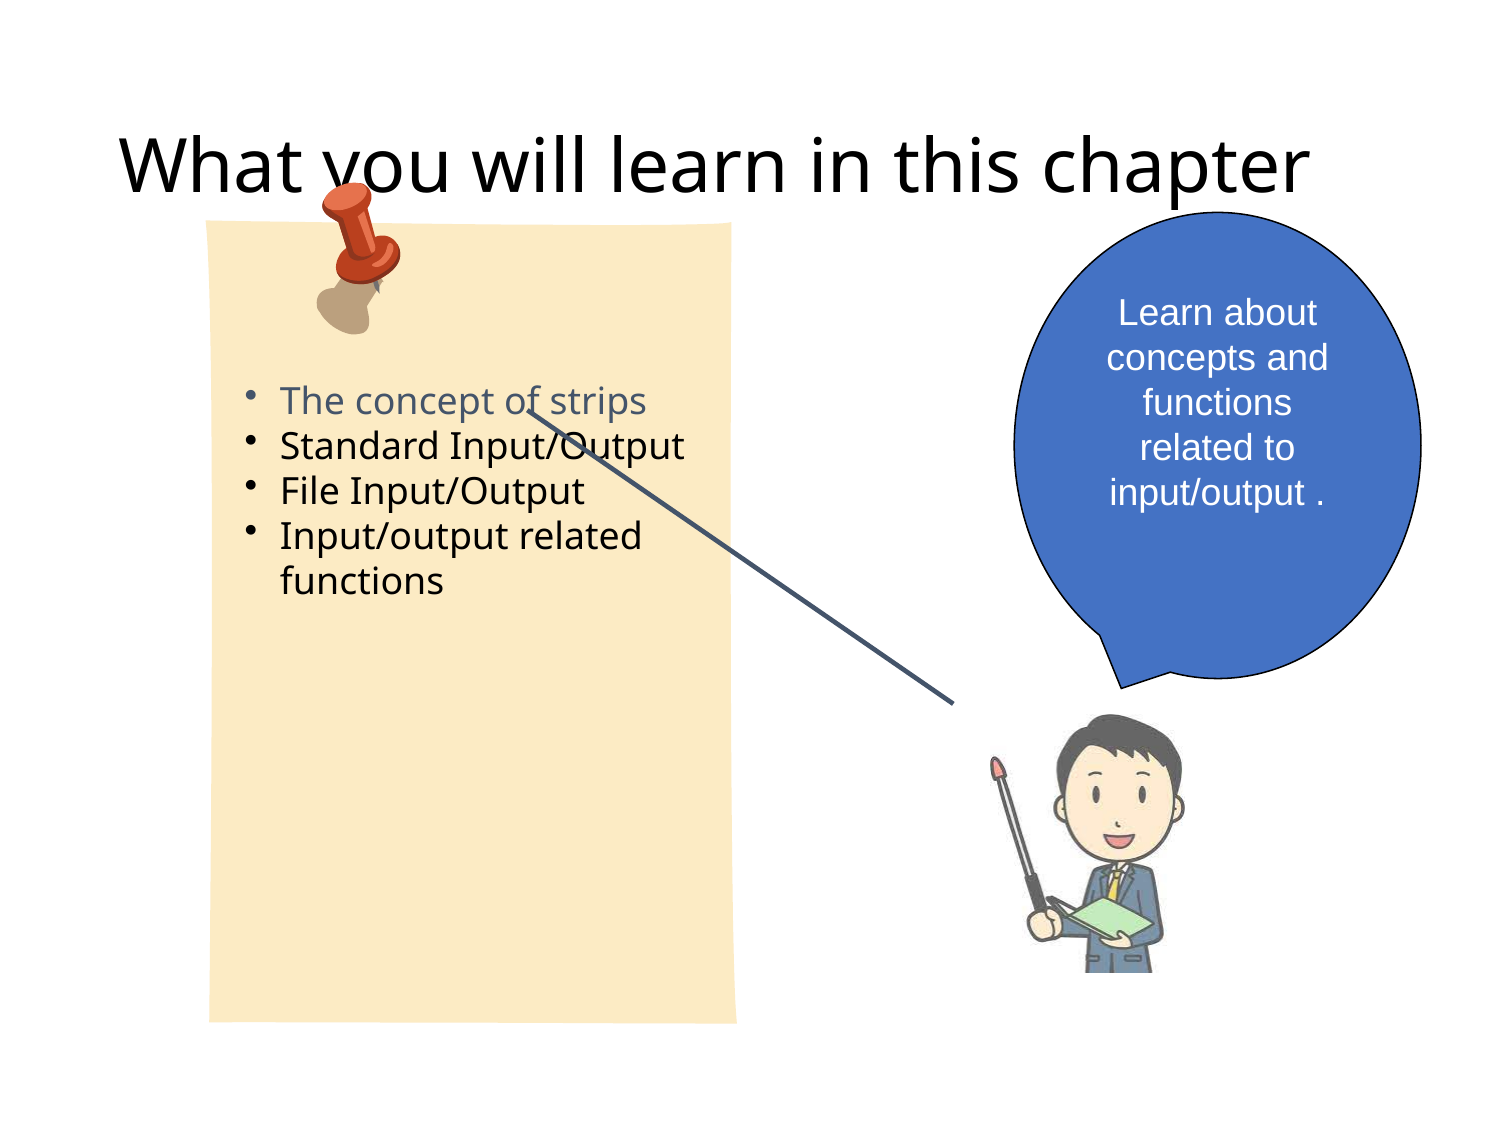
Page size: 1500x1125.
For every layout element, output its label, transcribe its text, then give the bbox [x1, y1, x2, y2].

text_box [145, 169, 793, 1063]
picture [990, 714, 1185, 973]
title What you will learn in this chapter [103, 59, 1397, 278]
text_box Learn about concepts and functions related to input/output . [1015, 467, 1421, 689]
text_box Learn about concepts and functions related to input/output . [1014, 212, 1421, 466]
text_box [527, 410, 954, 704]
